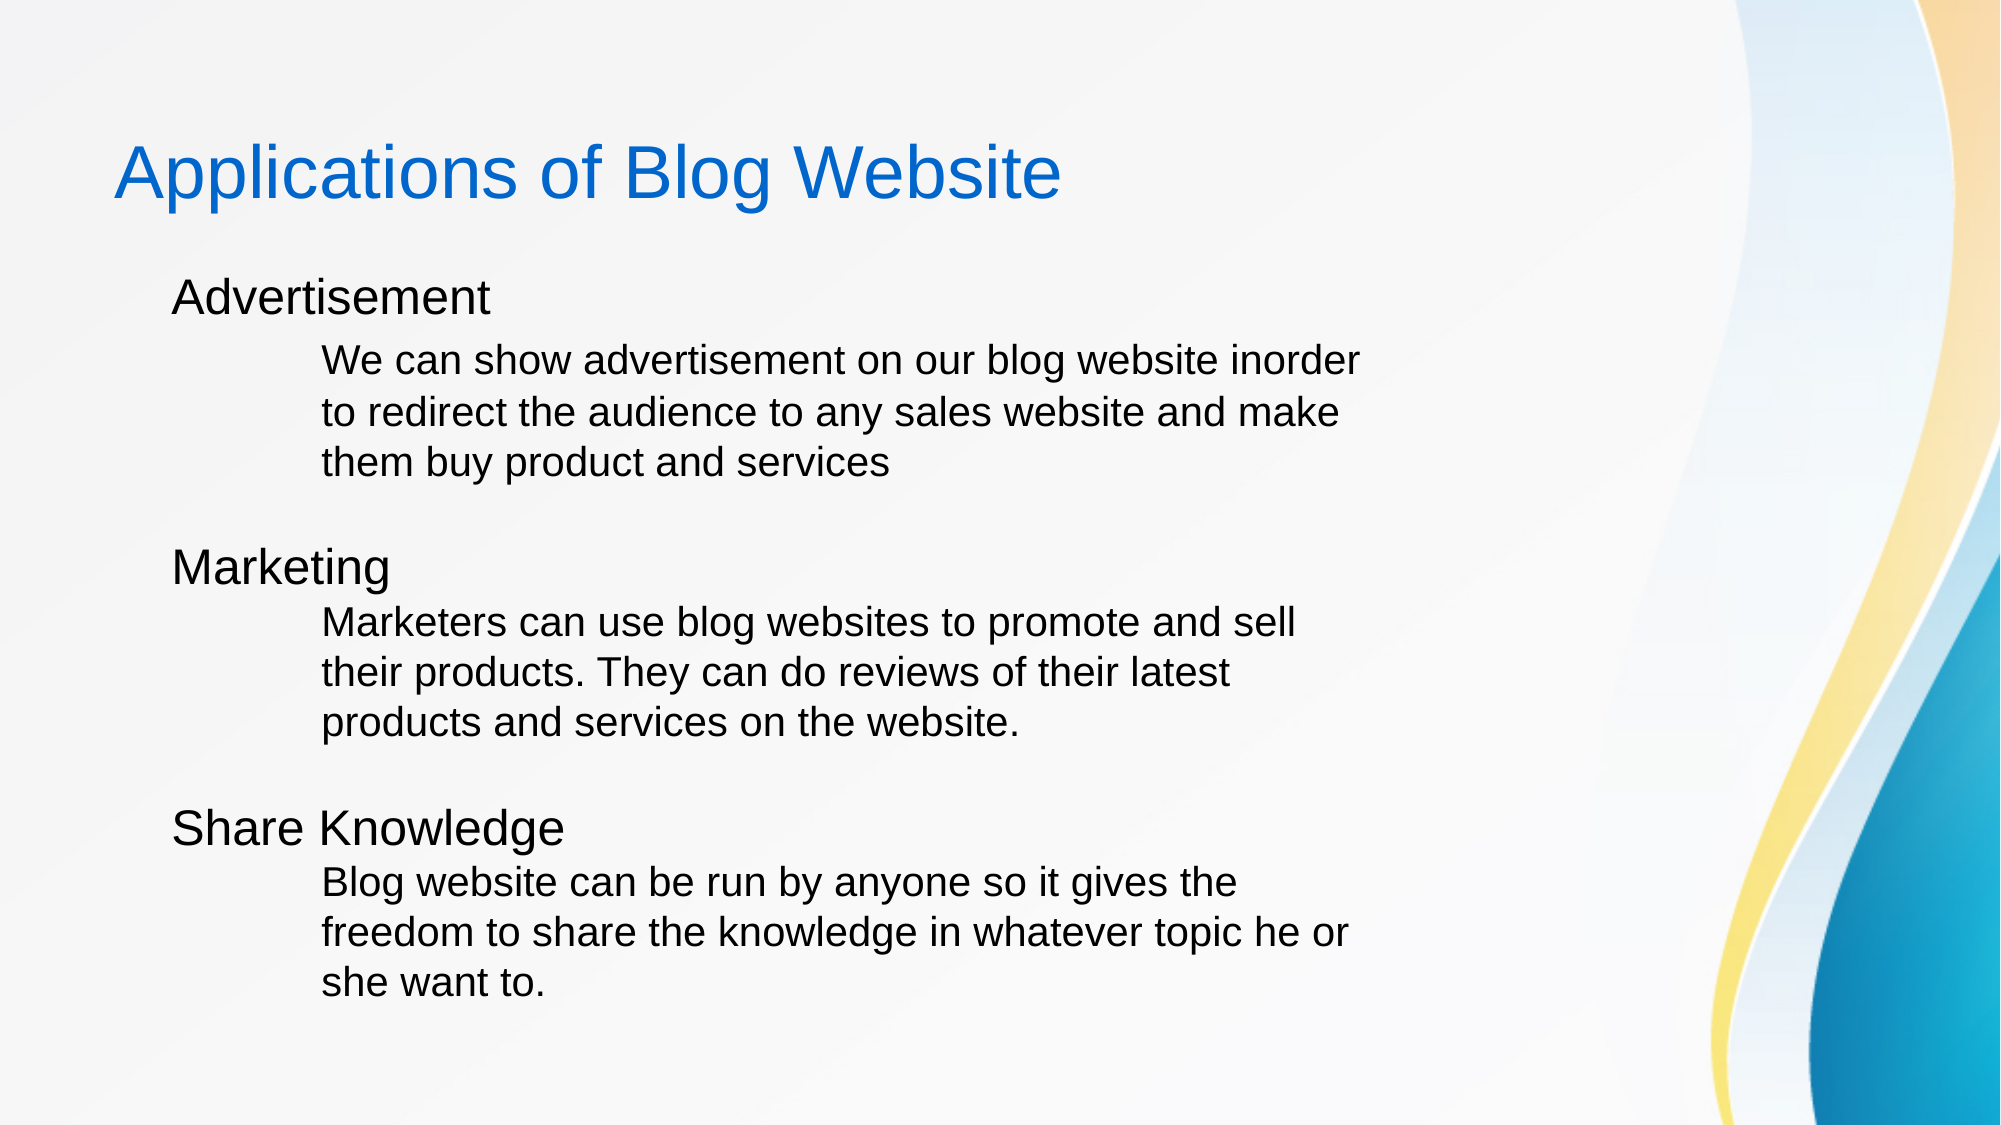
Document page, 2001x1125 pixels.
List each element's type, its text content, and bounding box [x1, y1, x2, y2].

title Applications of Blog Website [99, 120, 1901, 217]
picture [0, 0, 2001, 1125]
text_box Advertisement We can show advertisement on our blog website inorder to redirect the audience to any sales website and make them buy product and services Marketing Marketers can use blog websites to promote and sell their products. They can do reviews of their latest products and services on the website. Share Knowledge Blog website can be run by anyone so it gives the freedom to share the knowledge in whatever topic he or she want to. [156, 257, 1379, 1013]
